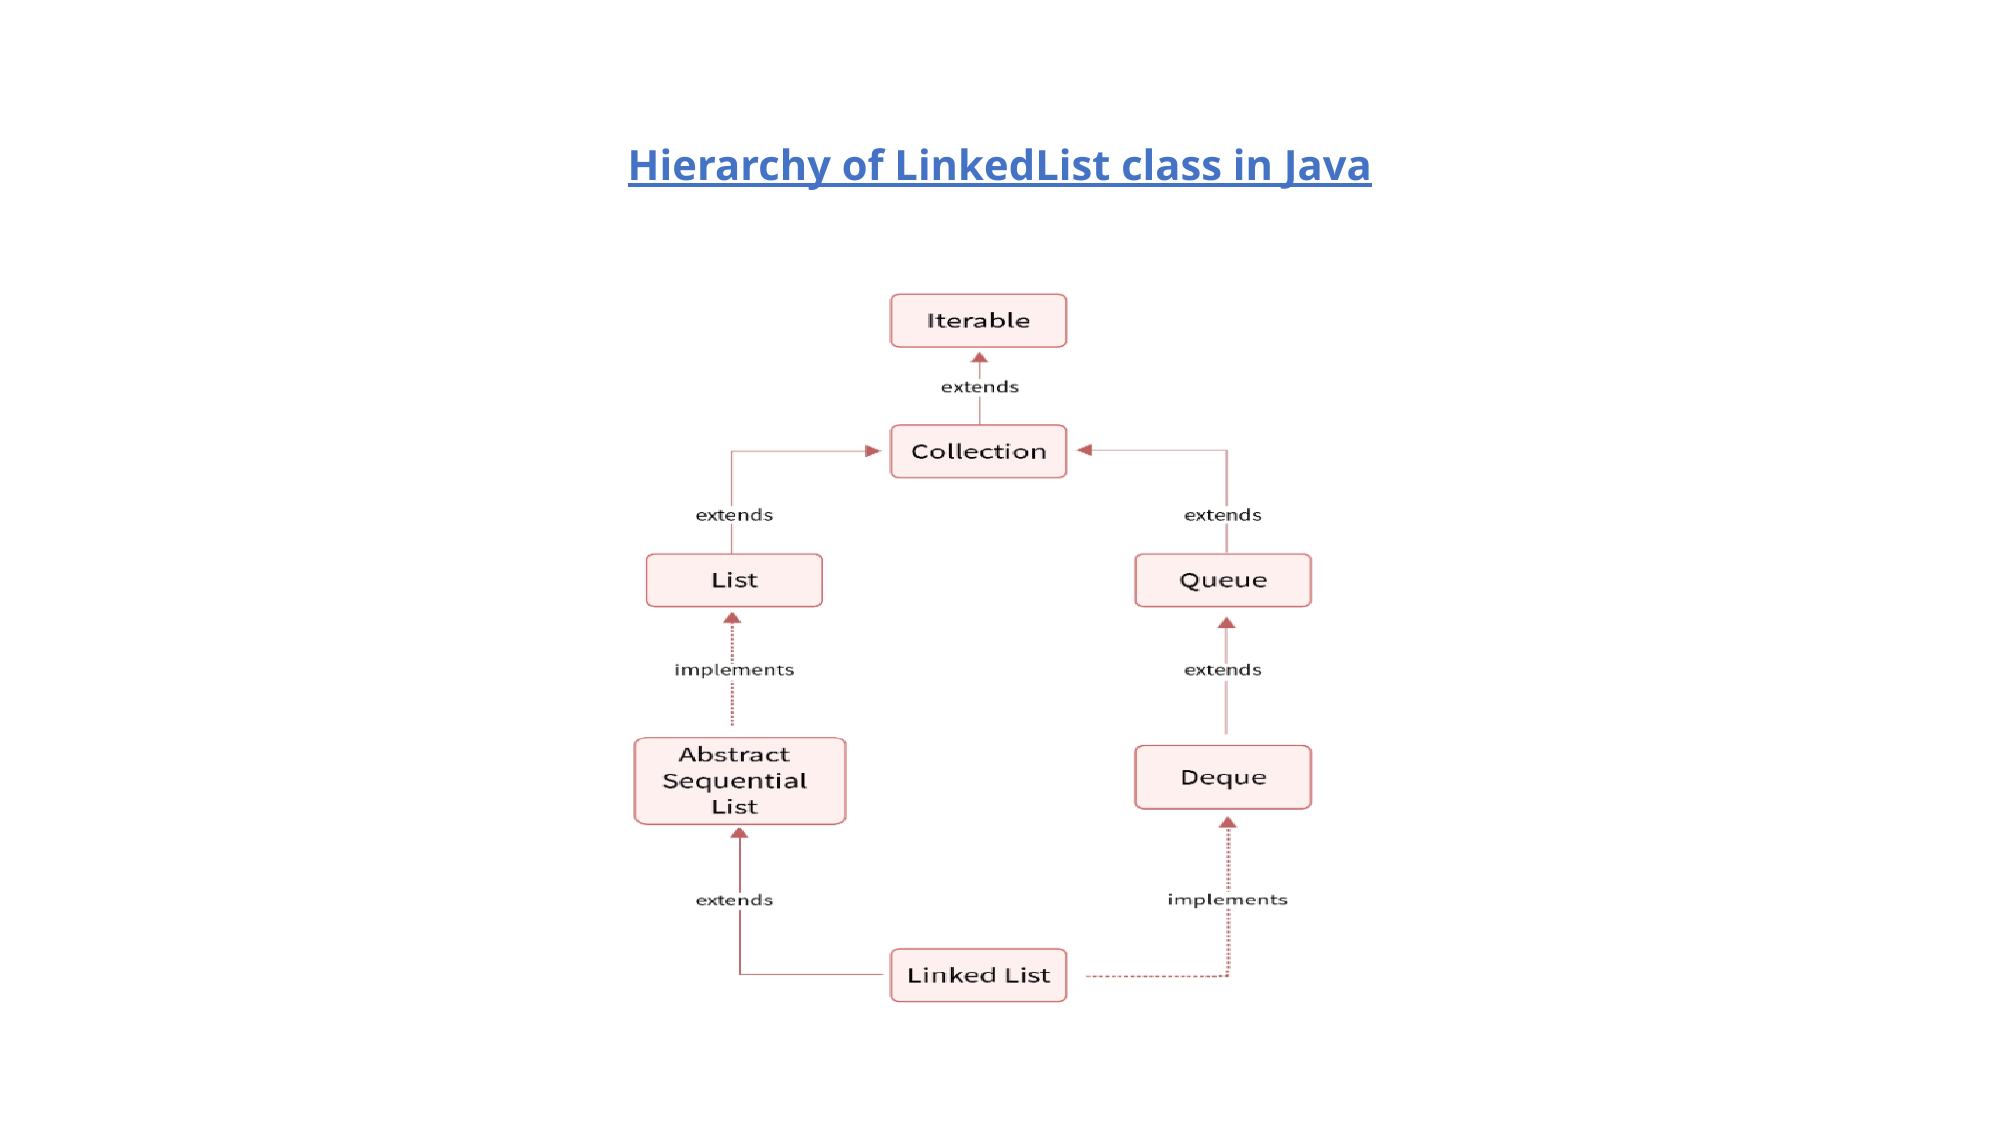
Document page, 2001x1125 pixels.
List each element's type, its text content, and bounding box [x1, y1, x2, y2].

picture [565, 289, 1385, 1008]
title Hierarchy of LinkedList class in Java [249, 101, 1750, 197]
